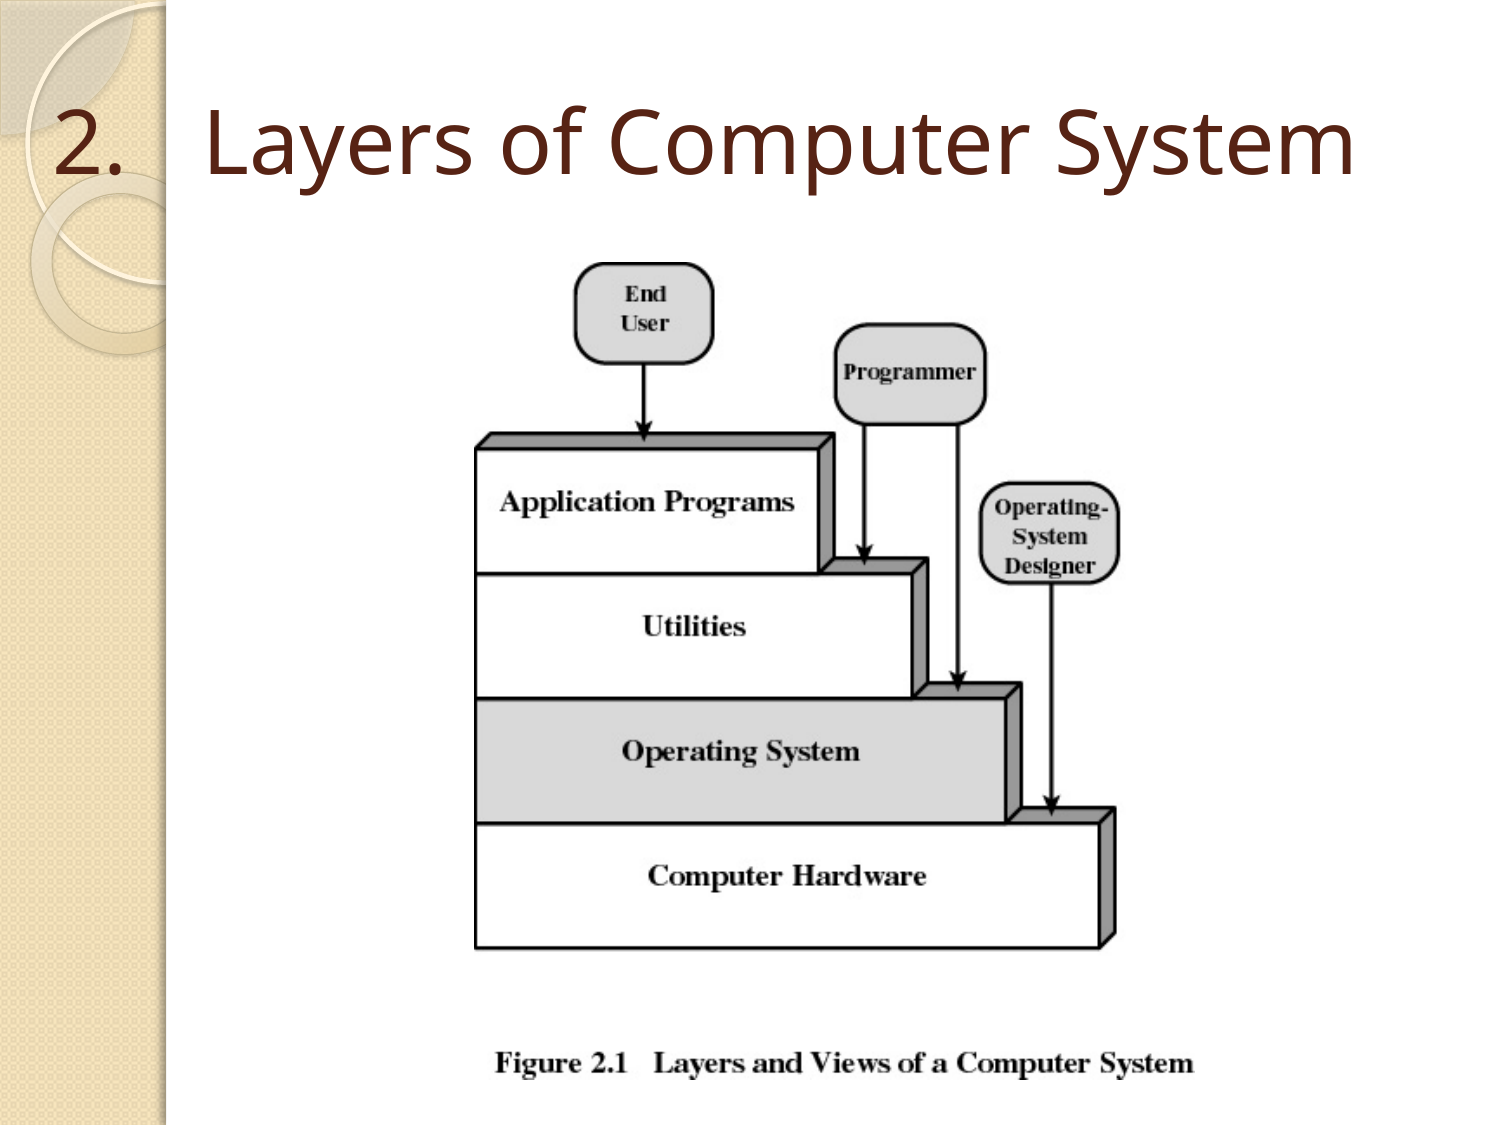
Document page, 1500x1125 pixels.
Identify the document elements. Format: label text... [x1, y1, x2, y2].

picture [474, 262, 1195, 1080]
title 2. Layers of Computer System [37, 45, 1466, 233]
